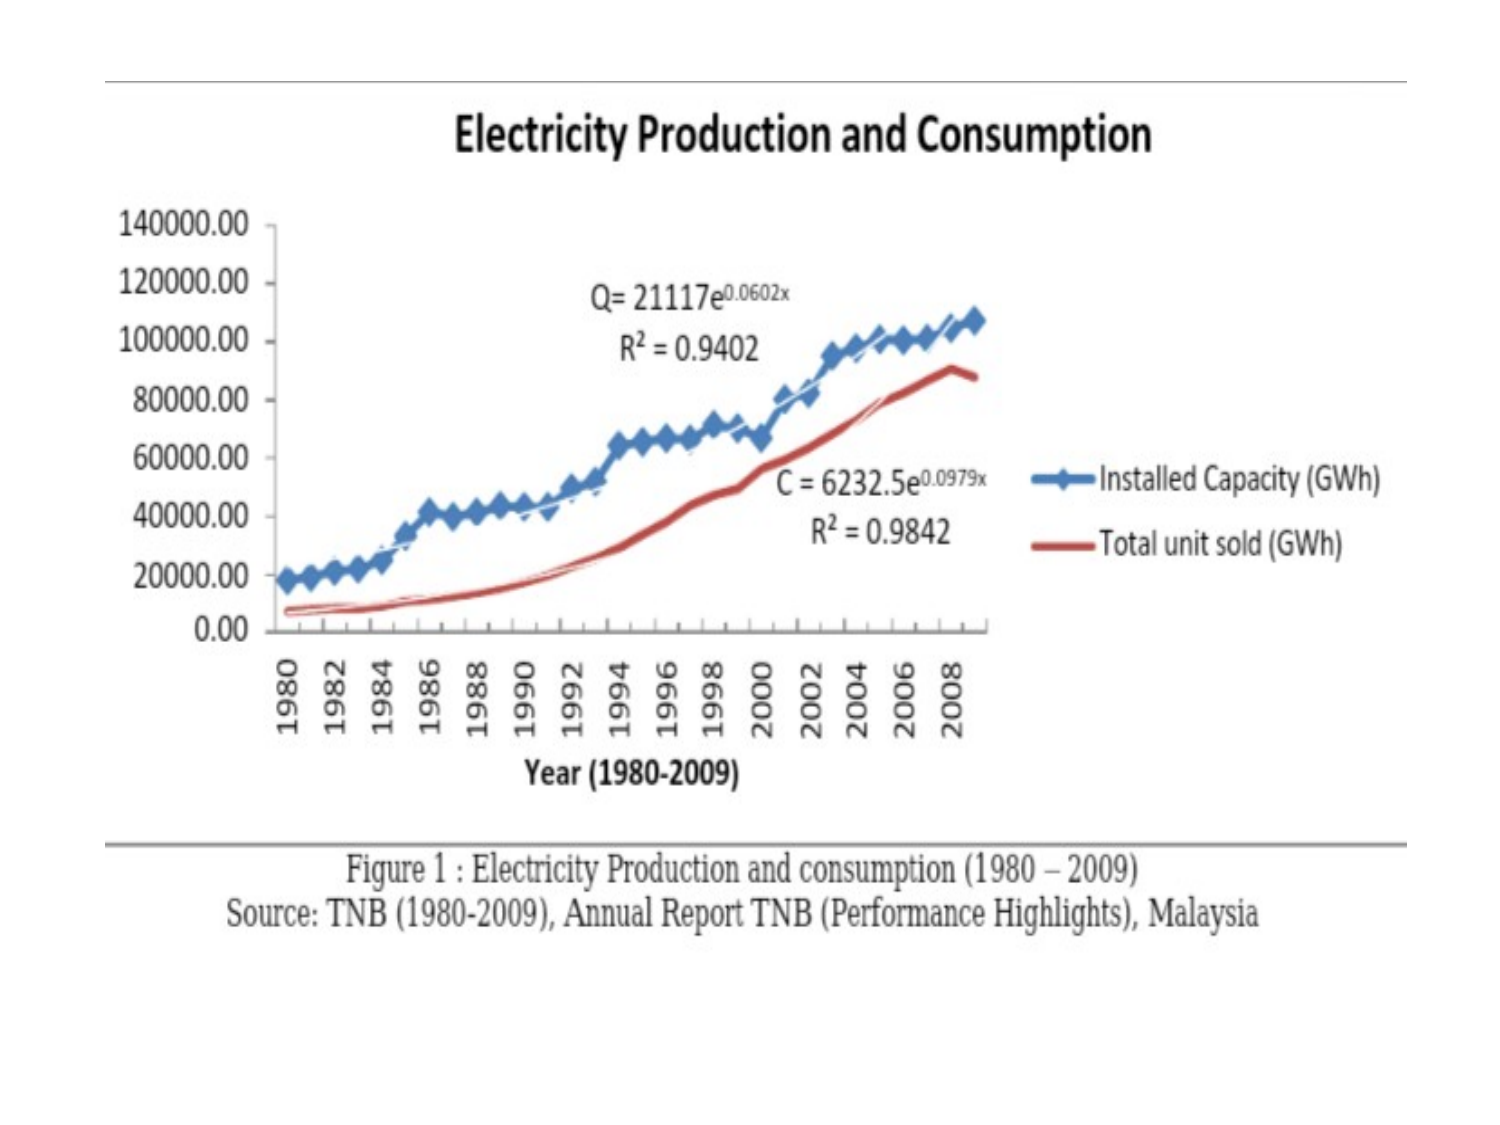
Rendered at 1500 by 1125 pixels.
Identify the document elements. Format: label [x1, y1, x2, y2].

picture [105, 81, 1407, 1044]
